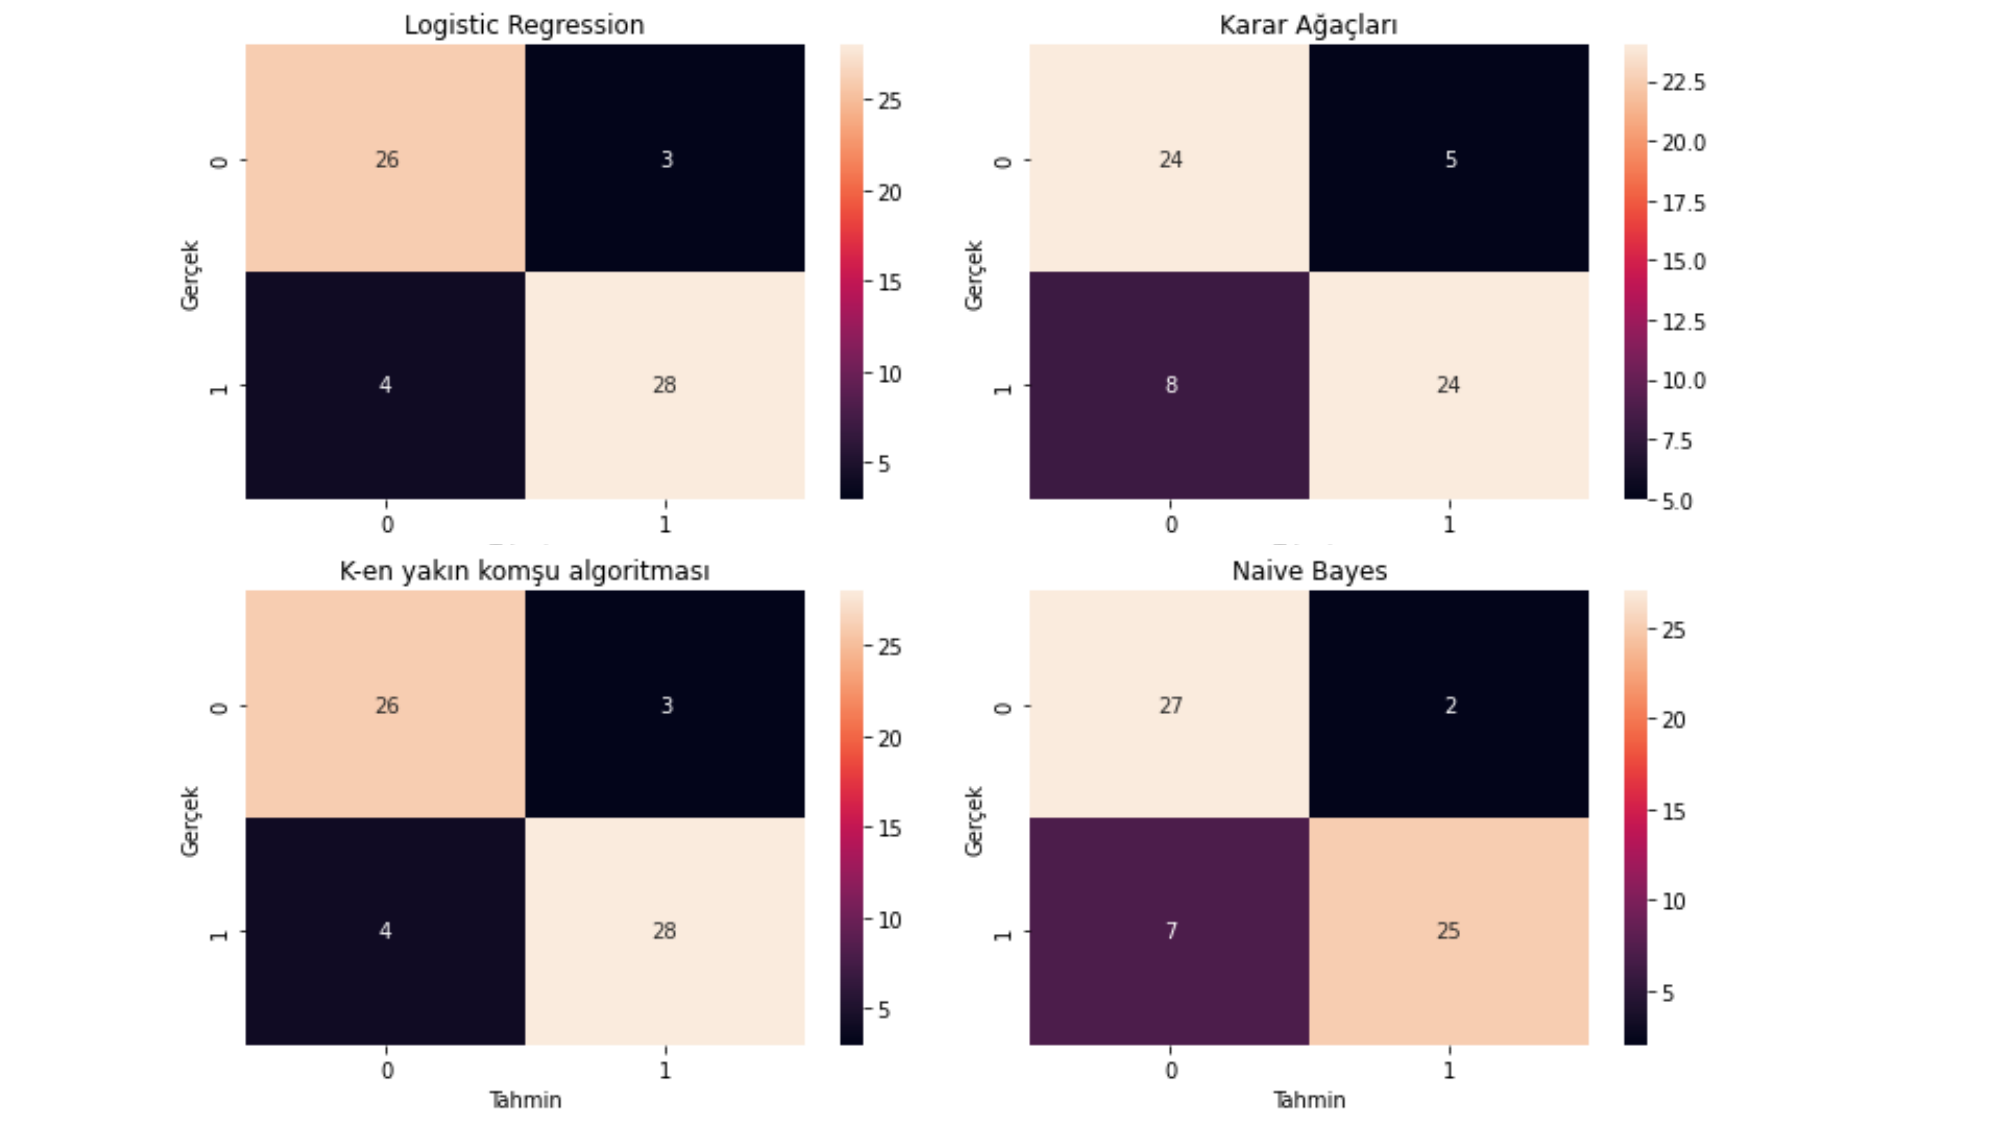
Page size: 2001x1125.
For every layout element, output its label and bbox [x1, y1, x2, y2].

picture [167, 0, 918, 1125]
picture [951, 0, 1723, 1125]
